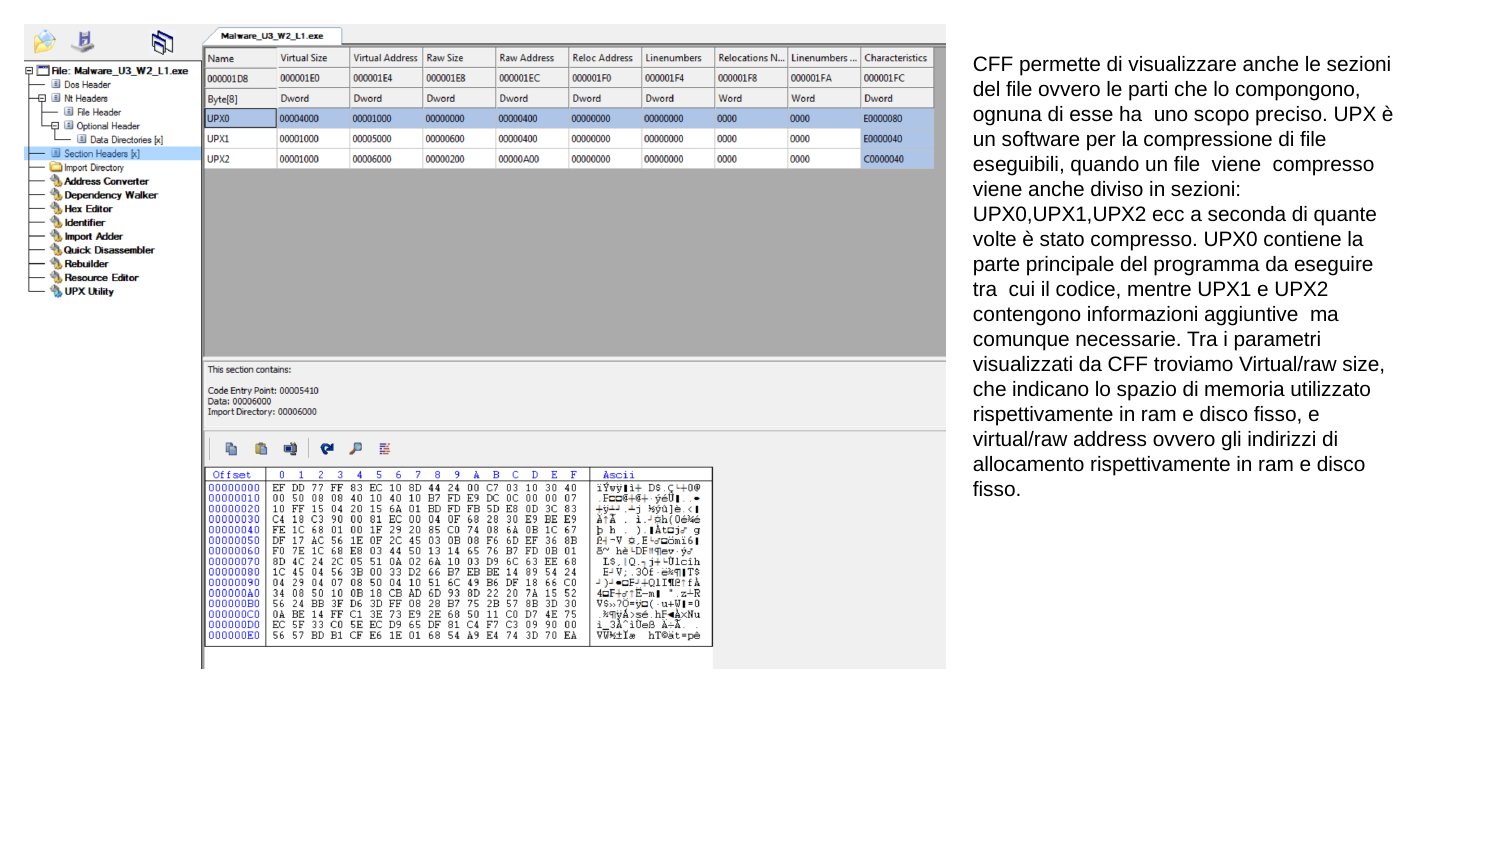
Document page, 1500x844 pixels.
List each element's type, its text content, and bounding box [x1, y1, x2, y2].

text_box CFF permette di visualizzare anche le sezioni del file ovvero le parti che lo compongono, ognuna di esse ha uno scopo preciso. UPX è un software per la compressione di file eseguibili, quando un file viene compresso viene anche diviso in sezioni: UPX0,UPX1,UPX2 ecc a seconda di quante volte è stato compresso. UPX0 contiene la parte principale del programma da eseguire tra cui il codice, mentre UPX1 e UPX2 contengono informazioni aggiuntive ma comunque necessarie. Tra i parametri visualizzati da CFF troviamo Virtual/raw size, che indicano lo spazio di memoria utilizzato rispettivamente in ram e disco fisso, e virtual/raw address ovvero gli indirizzi di allocamento rispettivamente in ram e disco fisso. [957, 35, 1419, 566]
picture [24, 24, 946, 669]
